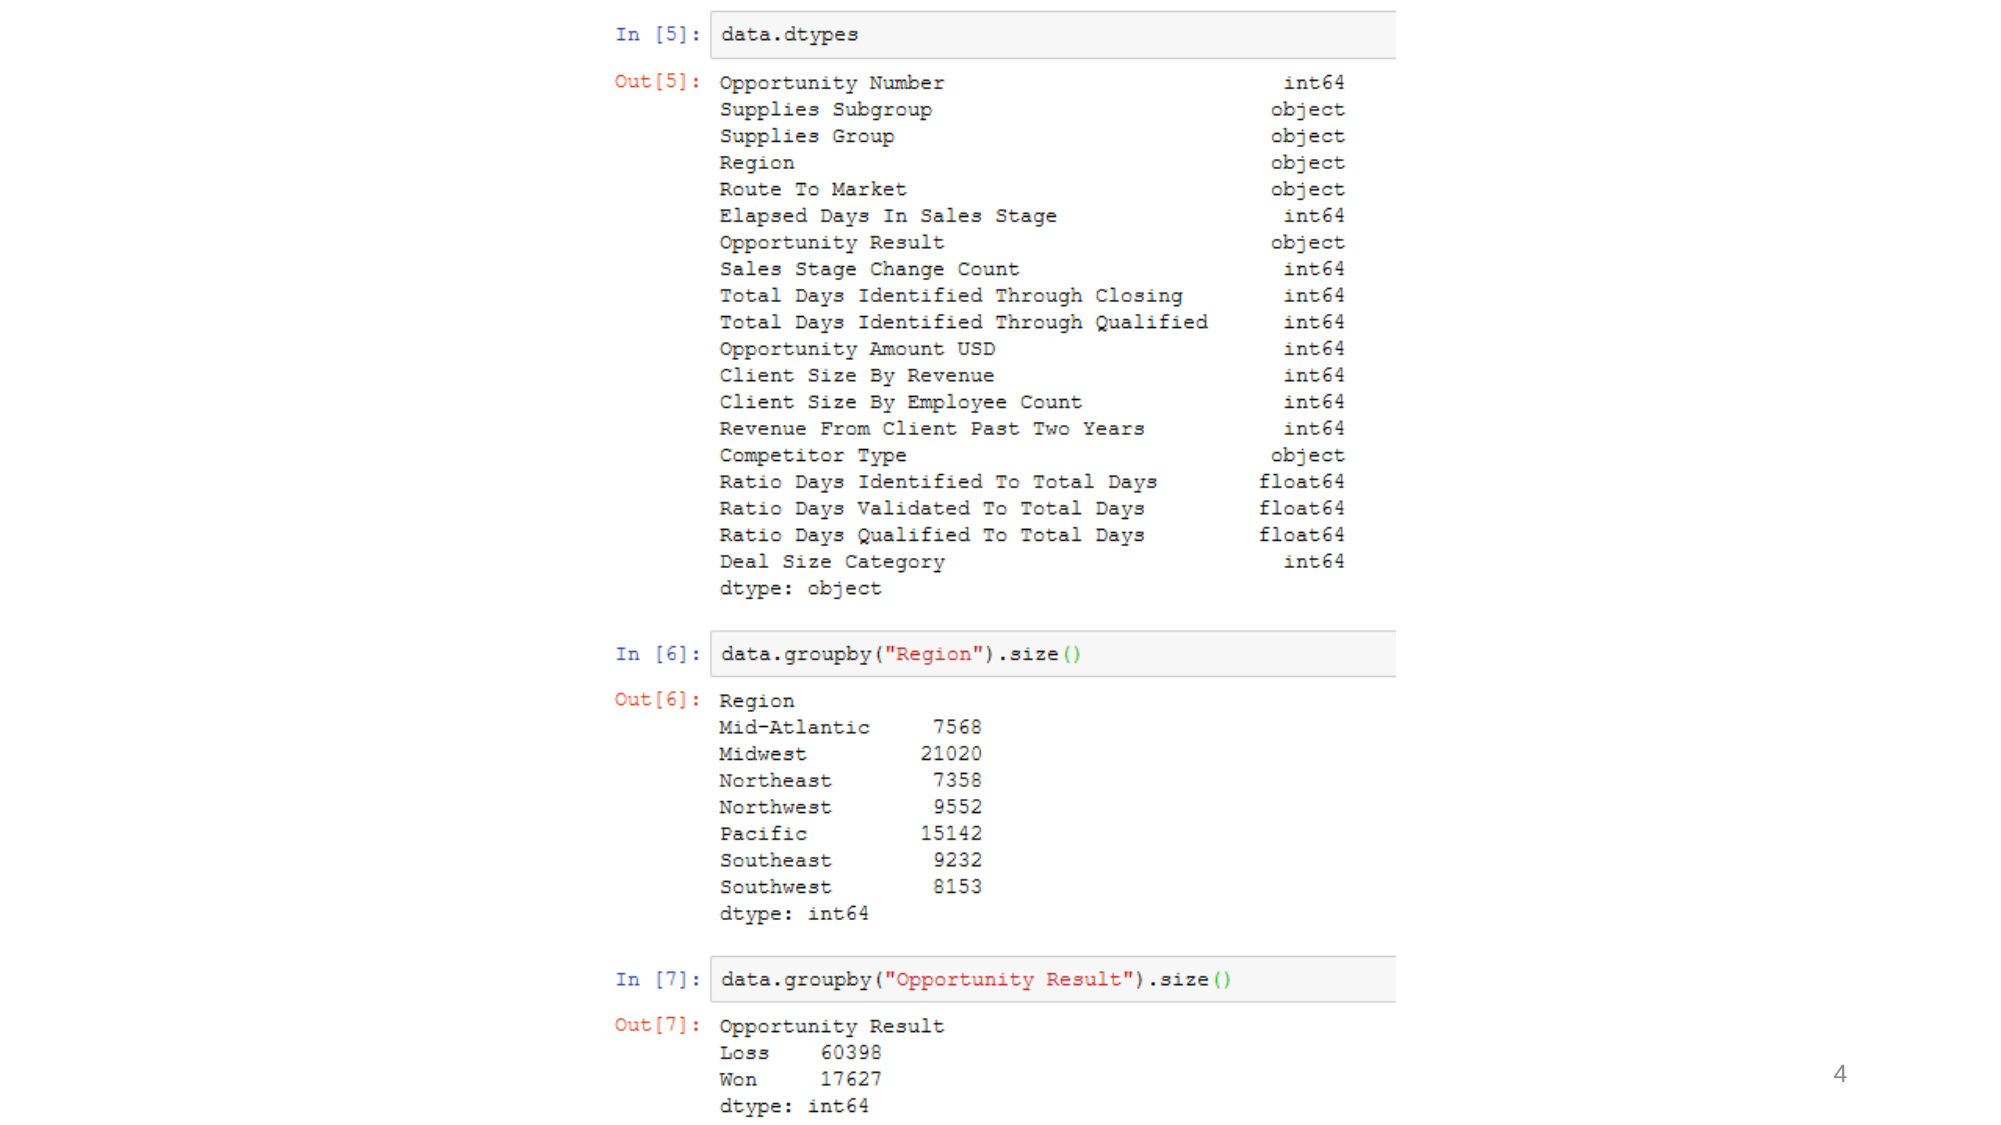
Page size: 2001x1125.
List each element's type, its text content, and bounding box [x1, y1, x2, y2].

slide_number ‹#› [1412, 1042, 1863, 1103]
picture [604, 0, 1396, 1125]
